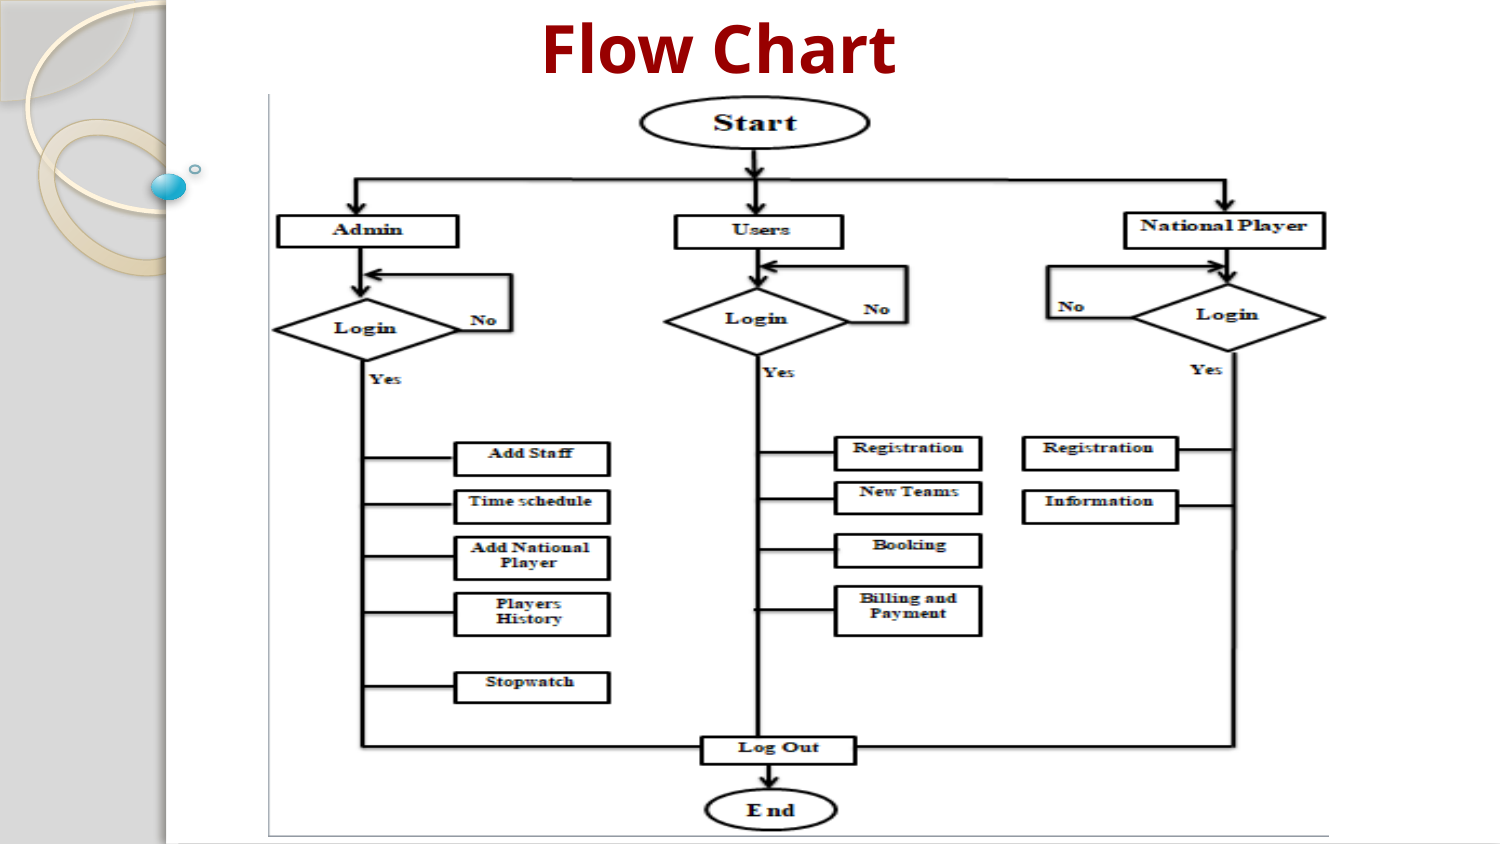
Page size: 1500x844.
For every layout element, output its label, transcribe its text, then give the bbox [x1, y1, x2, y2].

picture [268, 94, 1330, 838]
title Flow Chart [25, 0, 1423, 102]
